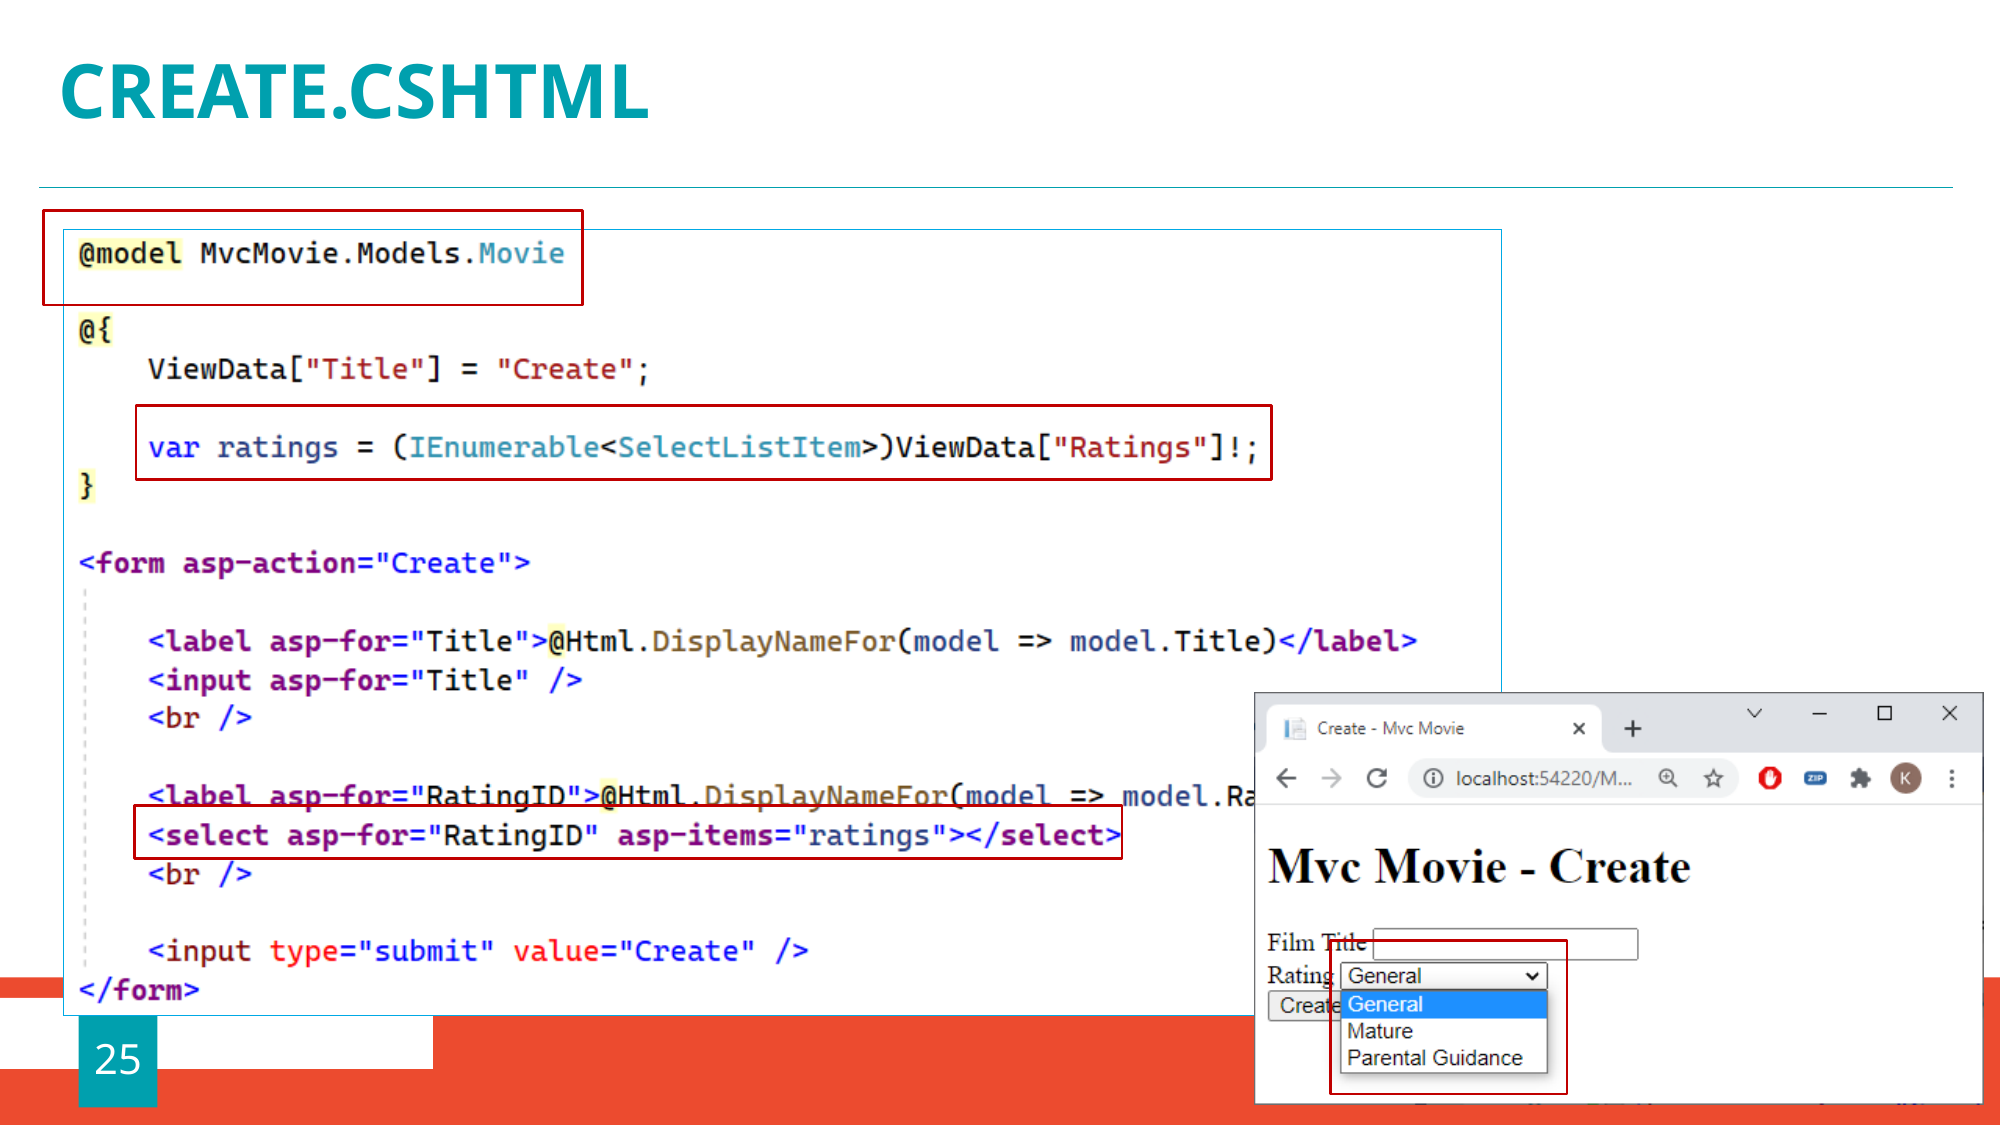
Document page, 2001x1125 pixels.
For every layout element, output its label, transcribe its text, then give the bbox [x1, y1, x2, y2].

picture [65, 229, 1984, 1122]
text_box [41, 208, 584, 307]
slide_number 25 [78, 1025, 158, 1108]
title Create.cshtml [0, 0, 2000, 188]
